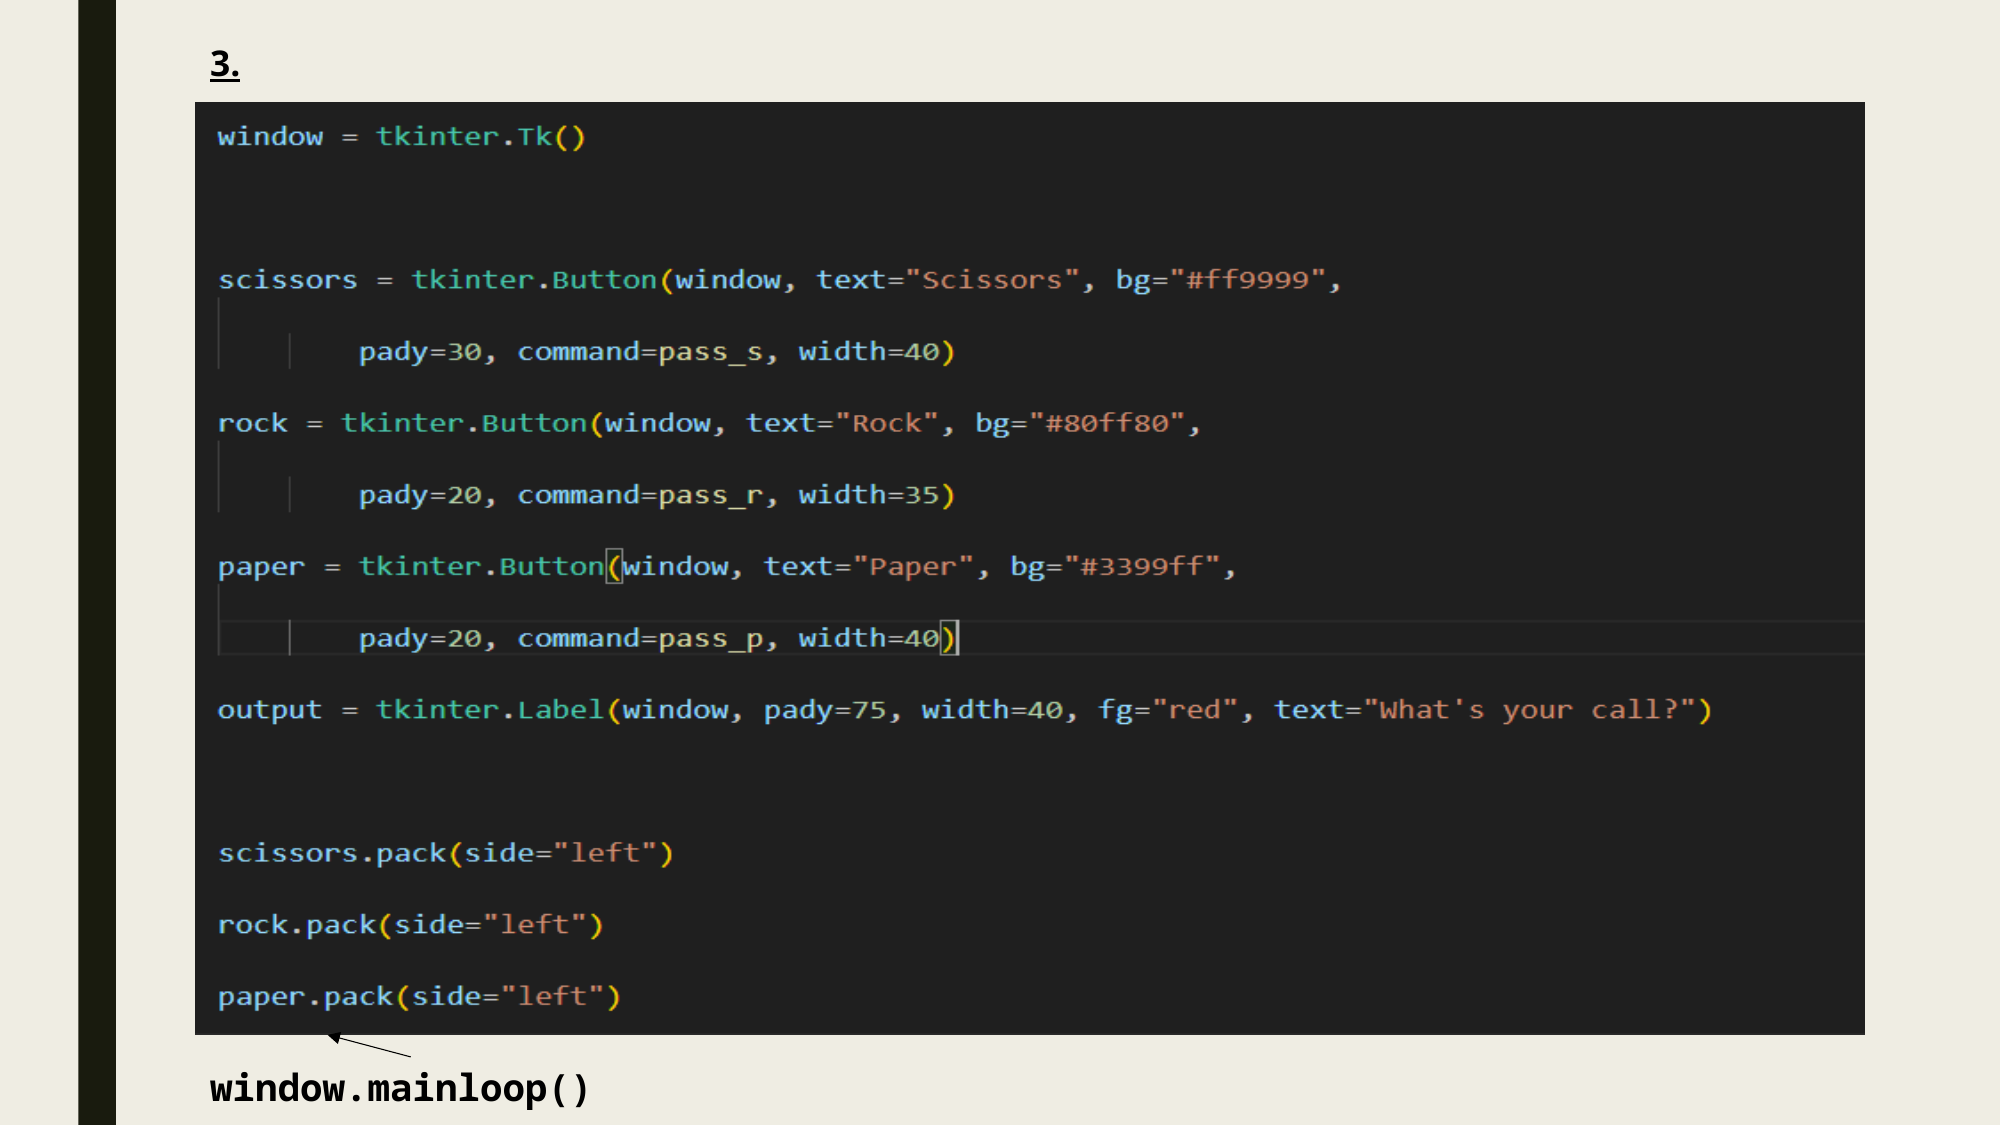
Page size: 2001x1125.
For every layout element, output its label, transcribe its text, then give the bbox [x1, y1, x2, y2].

text_box 3. [195, 33, 372, 92]
picture [195, 102, 1865, 1035]
text_box window.mainloop() [195, 1056, 627, 1117]
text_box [327, 1034, 411, 1057]
